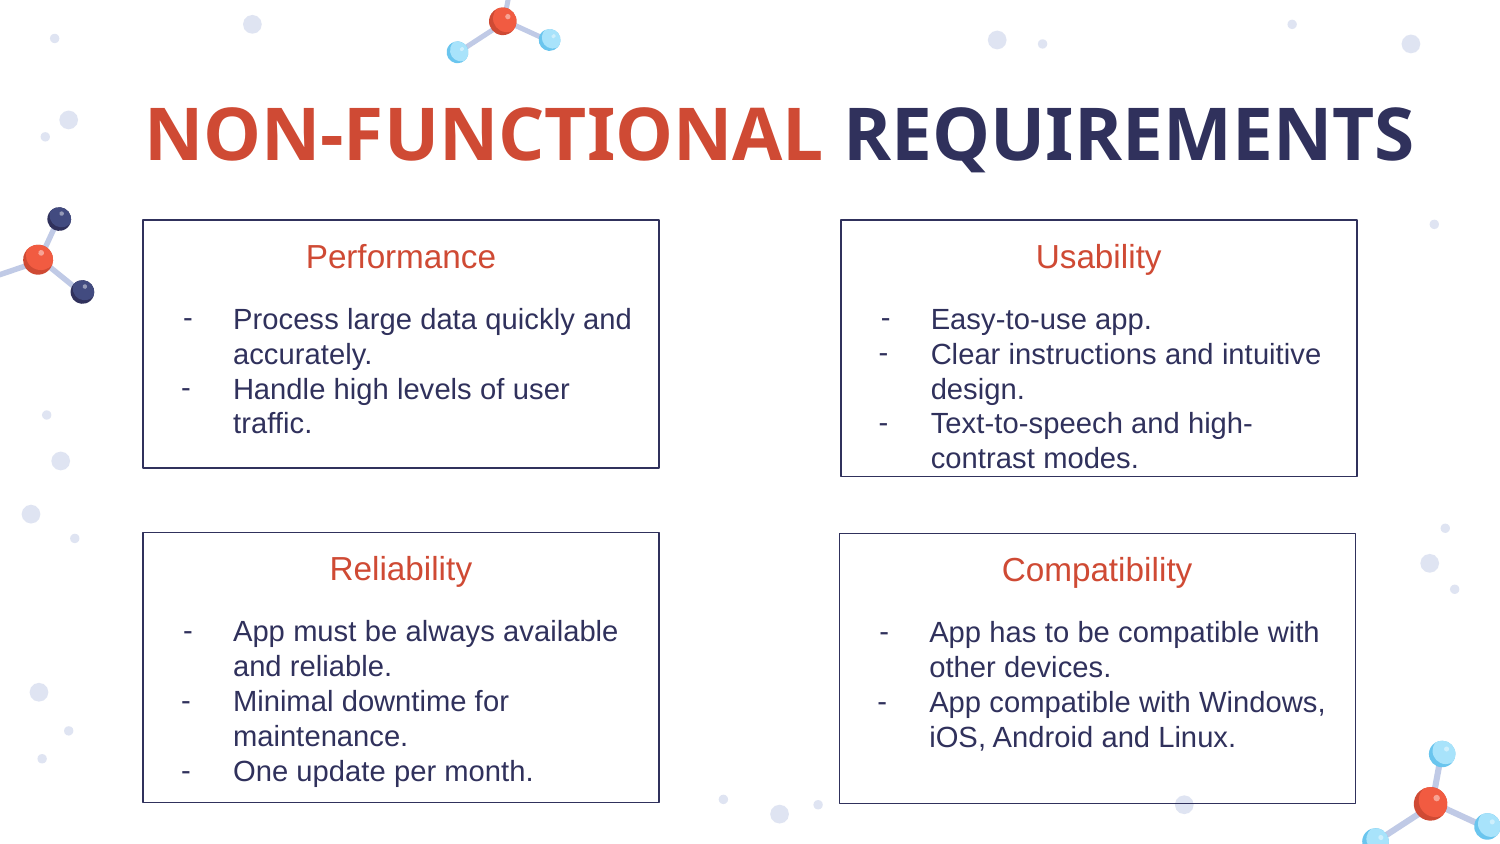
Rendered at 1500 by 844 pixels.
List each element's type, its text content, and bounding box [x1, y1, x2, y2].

subtitle Usability Easy-to-use app. Clear instructions and intuitive design. Text-to-speech and high-contrast modes. [840, 220, 1357, 477]
subtitle Performance Process large data quickly and accurately. Handle high levels of user traffic. [143, 220, 660, 468]
subtitle Reliability App must be always available and reliable. Minimal downtime for maintenance. One update per month. [143, 532, 660, 803]
subtitle Compatibility App has to be compatible with other devices. App compatible with Windows, iOS, Android and Linux. [839, 533, 1356, 804]
title NON-FUNCTIONAL REQUIREMENTS [94, 72, 1465, 167]
